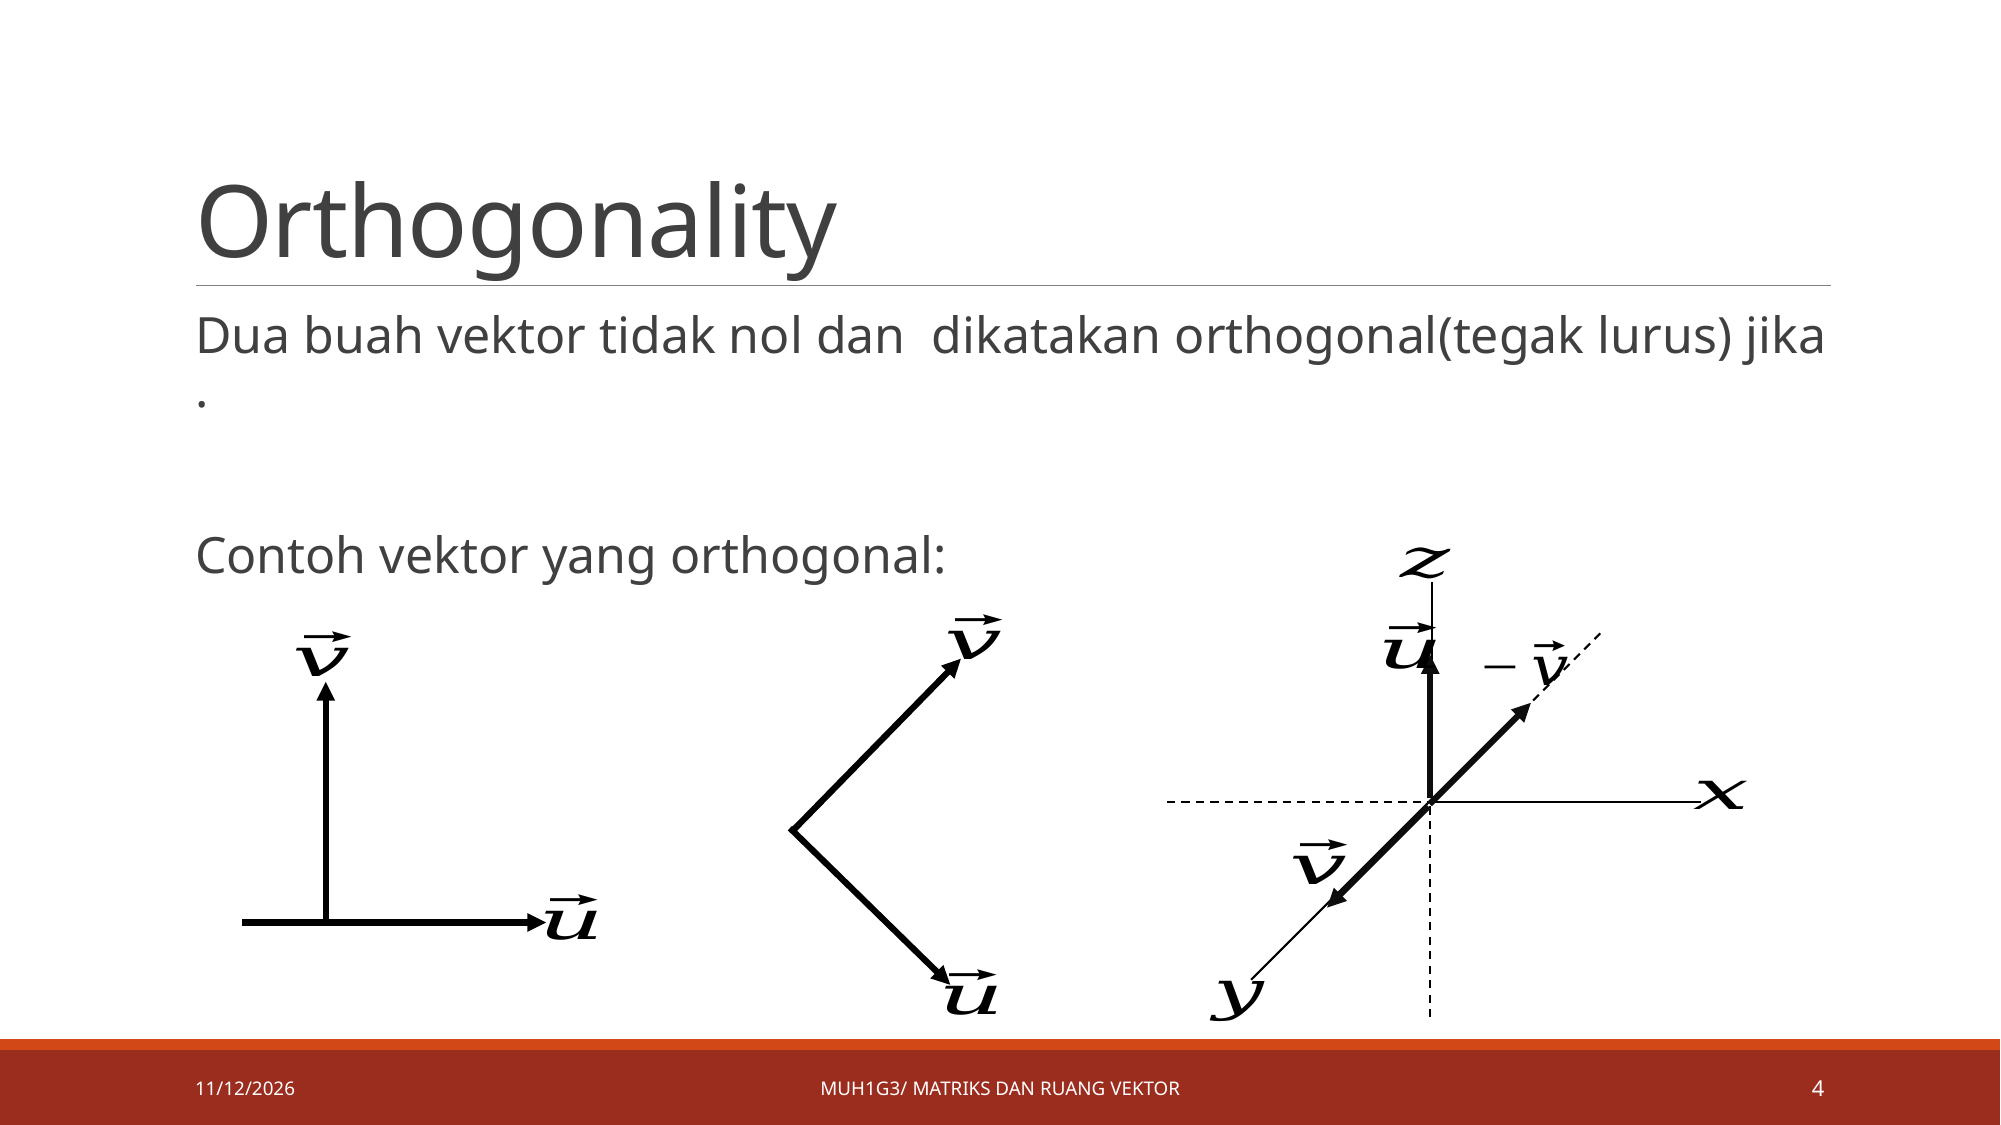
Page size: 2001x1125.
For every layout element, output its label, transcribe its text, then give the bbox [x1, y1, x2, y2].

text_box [241, 628, 606, 954]
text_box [789, 611, 1010, 1028]
title Orthogonality [180, 47, 1830, 285]
slide_number 4 [1624, 1059, 1840, 1120]
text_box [1166, 581, 1702, 1023]
footer MUH1G3/ Matriks dan ruang vektor [604, 1059, 1396, 1120]
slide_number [180, 1059, 586, 1120]
